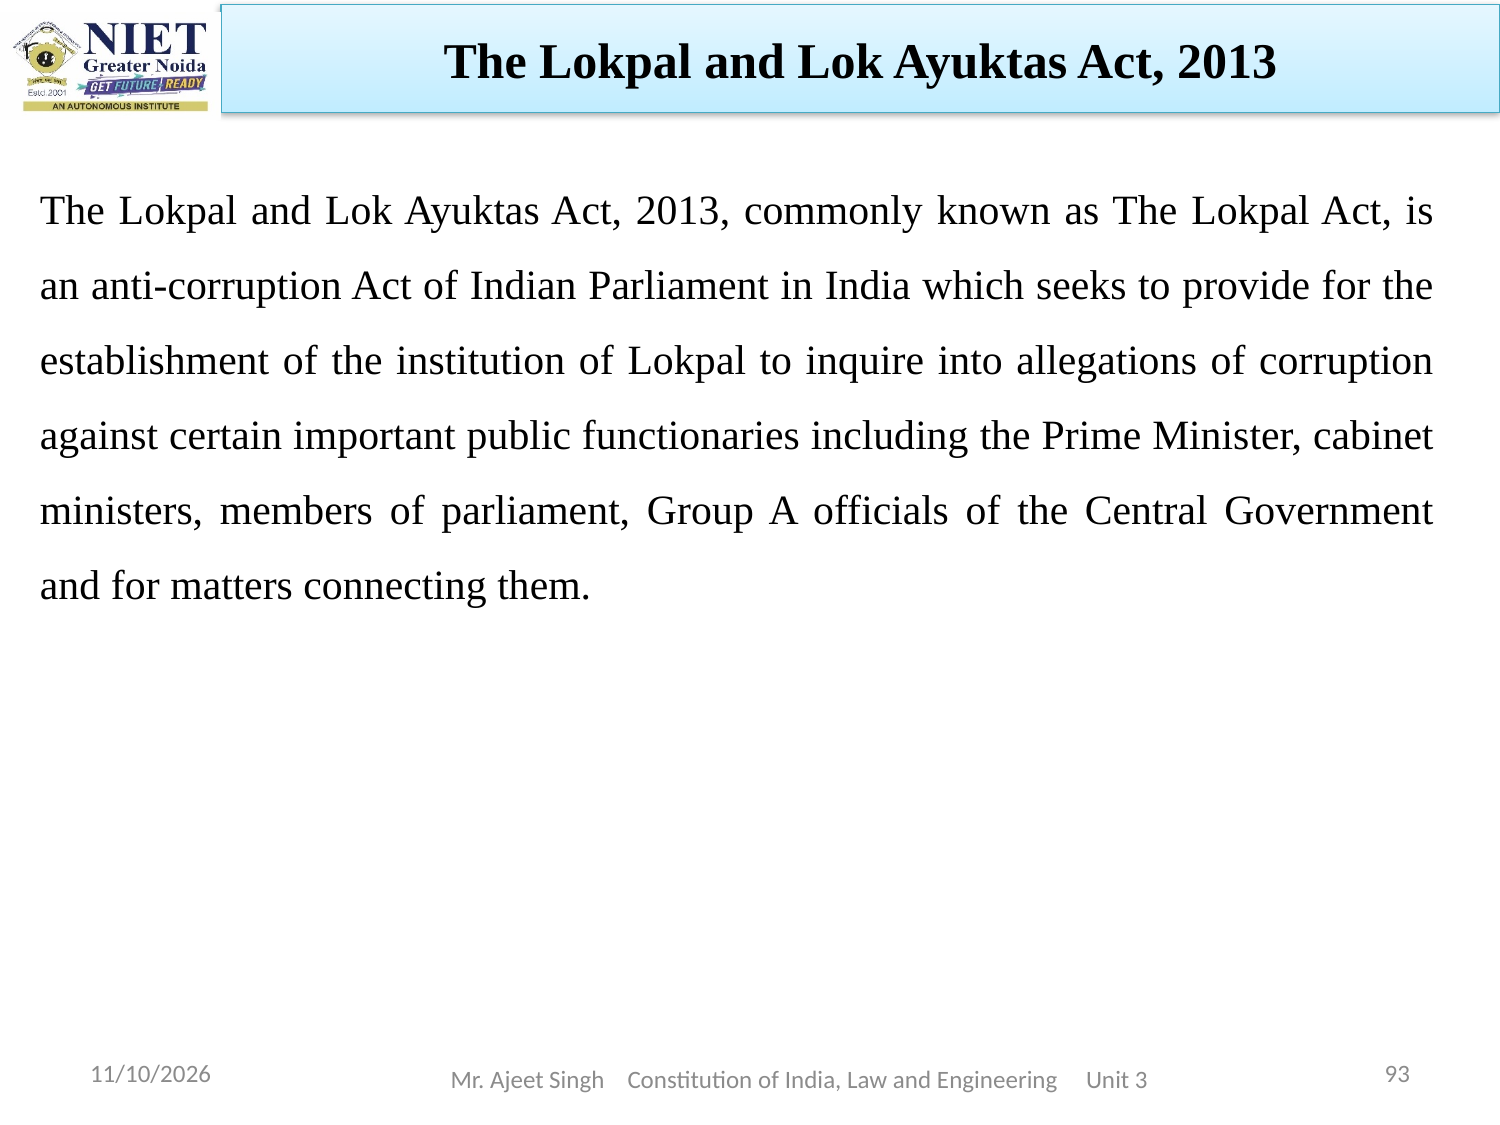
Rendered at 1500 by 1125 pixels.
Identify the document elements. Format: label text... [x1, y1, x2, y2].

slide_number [75, 1042, 237, 1103]
picture [0, 11, 222, 121]
list The Lokpal and Lok Ayuktas Act, 2013, commonly known as The Lokpal Act, is an anti-corruption Act of Indian Parliament in India which seeks to provide for the establishment of the institution of Lokpal to inquire into allegations of corruption against certain important public functionaries including the Prime Minister, cabinet ministers, members of parliament, Group A officials of the Central Government and for matters connecting them. [24, 149, 1450, 1025]
text_box The Lokpal and Lok Ayuktas Act, 2013 [220, 4, 1500, 113]
footer Mr. Ajeet Singh Constitution of India, Law and Engineering Unit 3 [237, 1042, 1363, 1115]
slide_number 93 [1074, 1042, 1425, 1103]
